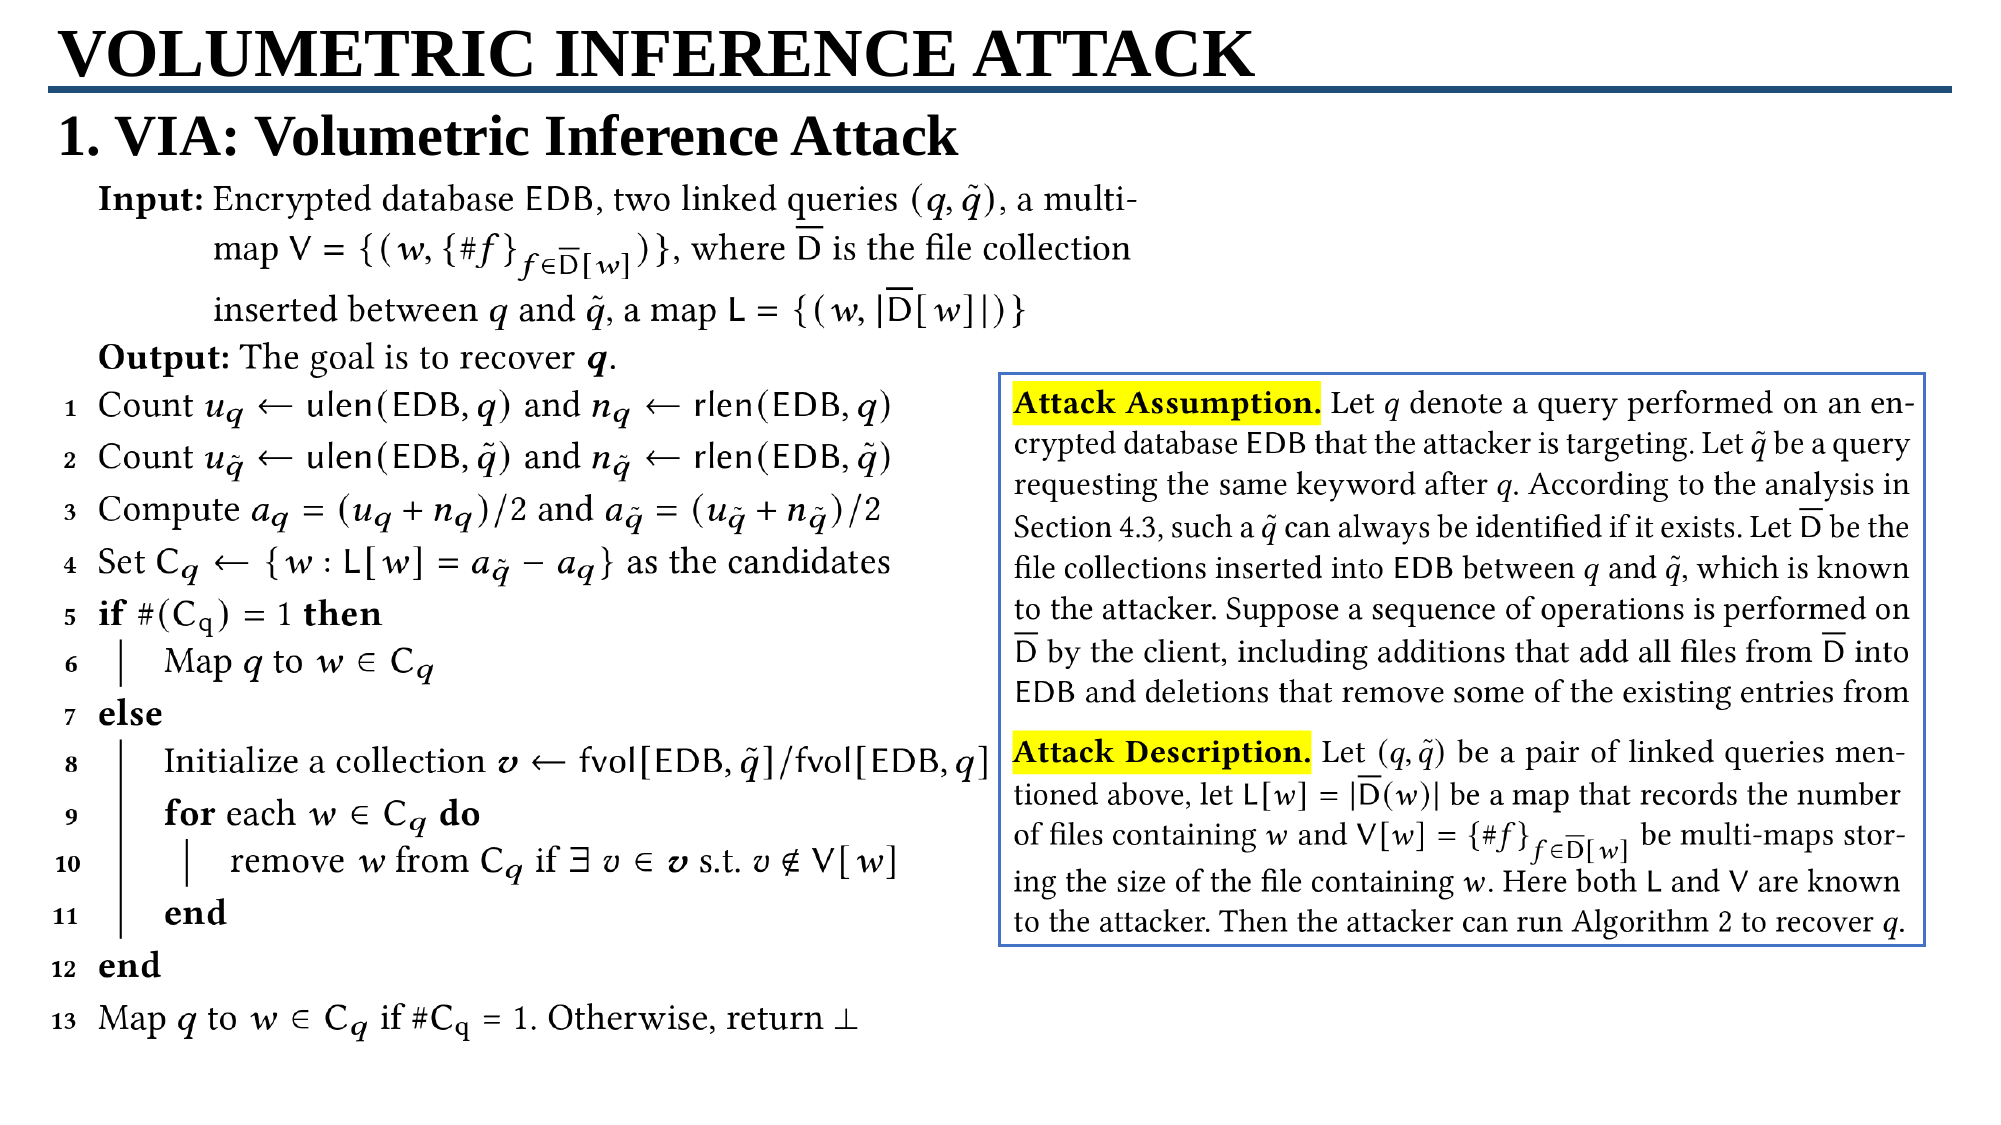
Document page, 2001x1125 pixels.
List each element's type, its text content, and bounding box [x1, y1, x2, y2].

picture [42, 178, 1916, 1047]
text_box 1. VIA: Volumetric Inference Attack [42, 89, 1074, 178]
text_box VOLUMETRIC INFERENCE ATTACK [42, 0, 1557, 89]
text_box VOLUMETRIC INFERENCE ATTACK [1074, 93, 1557, 98]
text_box [1144, 372, 1925, 947]
